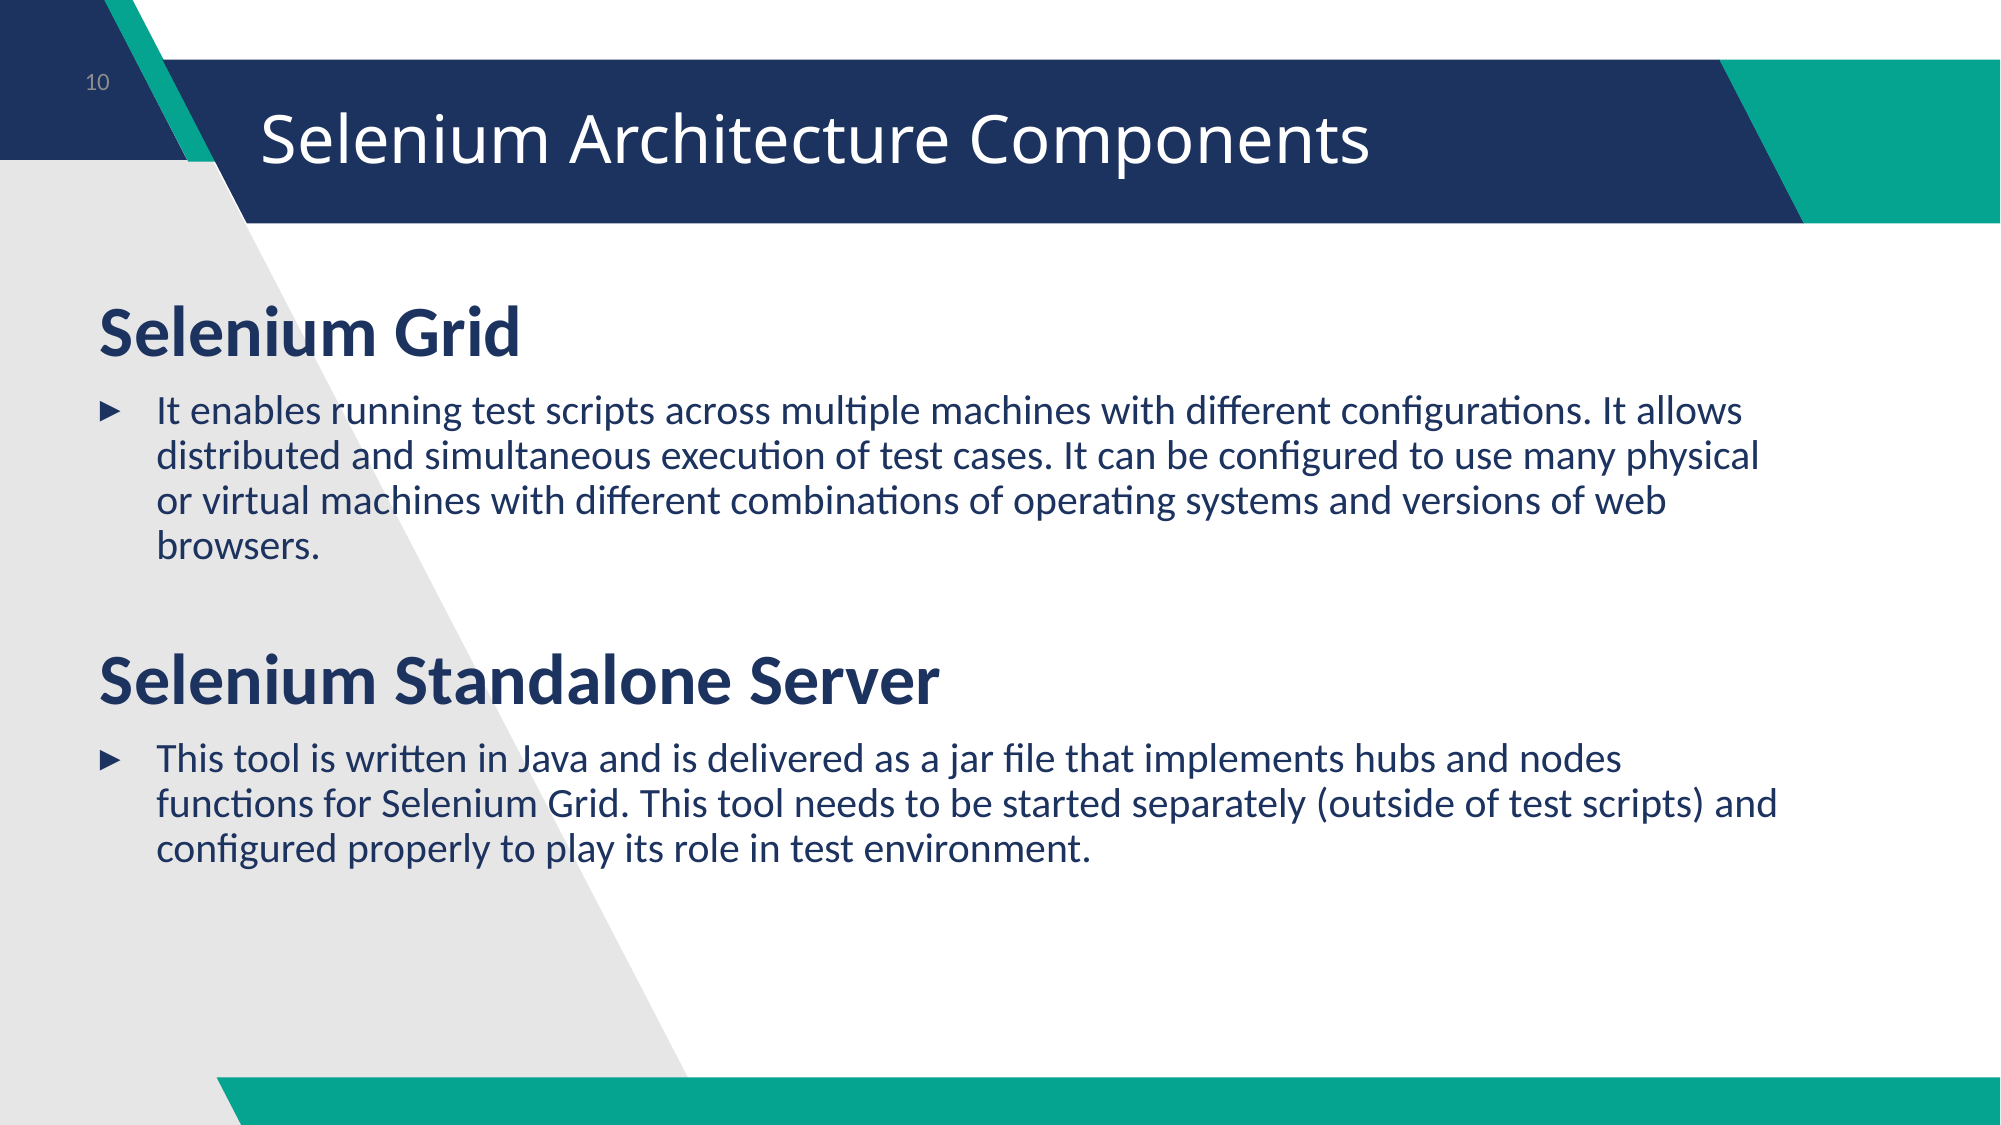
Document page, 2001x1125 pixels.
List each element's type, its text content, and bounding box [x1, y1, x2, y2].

title Selenium Architecture Components [240, 59, 1898, 224]
slide_number 10 [0, 0, 131, 160]
list Selenium Grid It enables running test scripts across multiple machines with different configurations. It allows distributed and simultaneous execution of test cases. It can be configured to use many physical or virtual machines with different combinations of operating systems and versions of web browsers. Selenium Standalone Server This tool is written in Java and is delivered as a jar file that implements hubs and nodes functions for Selenium Grid. This tool needs to be started separately (outside of test scripts) and configured properly to play its role in test environment. [79, 273, 1810, 1048]
